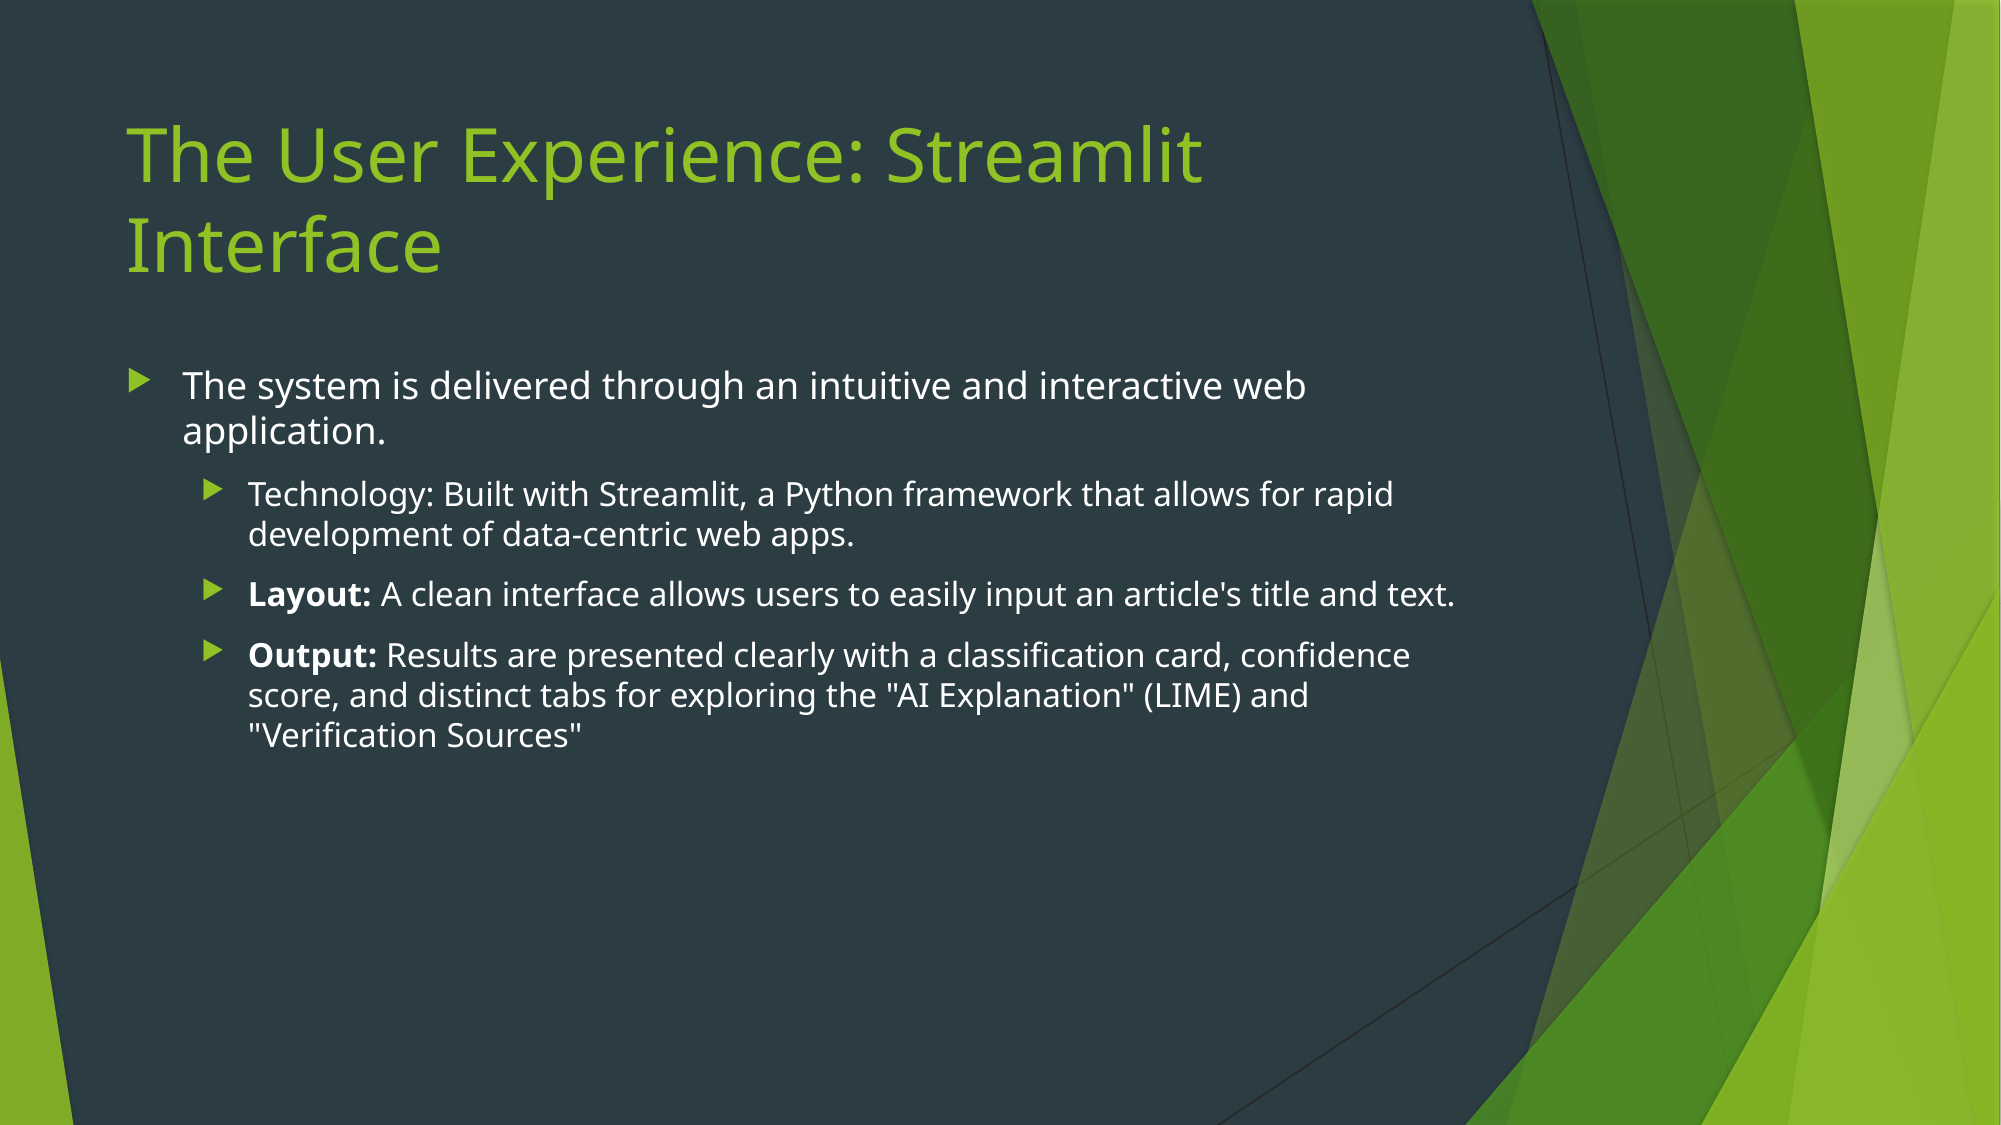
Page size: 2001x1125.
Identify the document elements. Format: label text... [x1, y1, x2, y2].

title The User Experience: Streamlit Interface [111, 99, 1522, 317]
list The system is delivered through an intuitive and interactive web application. Technology: Built with Streamlit, a Python framework that allows for rapid development of data-centric web apps. Layout: A clean interface allows users to easily input an article's title and text. Output: Results are presented clearly with a classification card, confidence score, and distinct tabs for exploring the "AI Explanation" (LIME) and "Verification Sources" [111, 354, 1522, 992]
